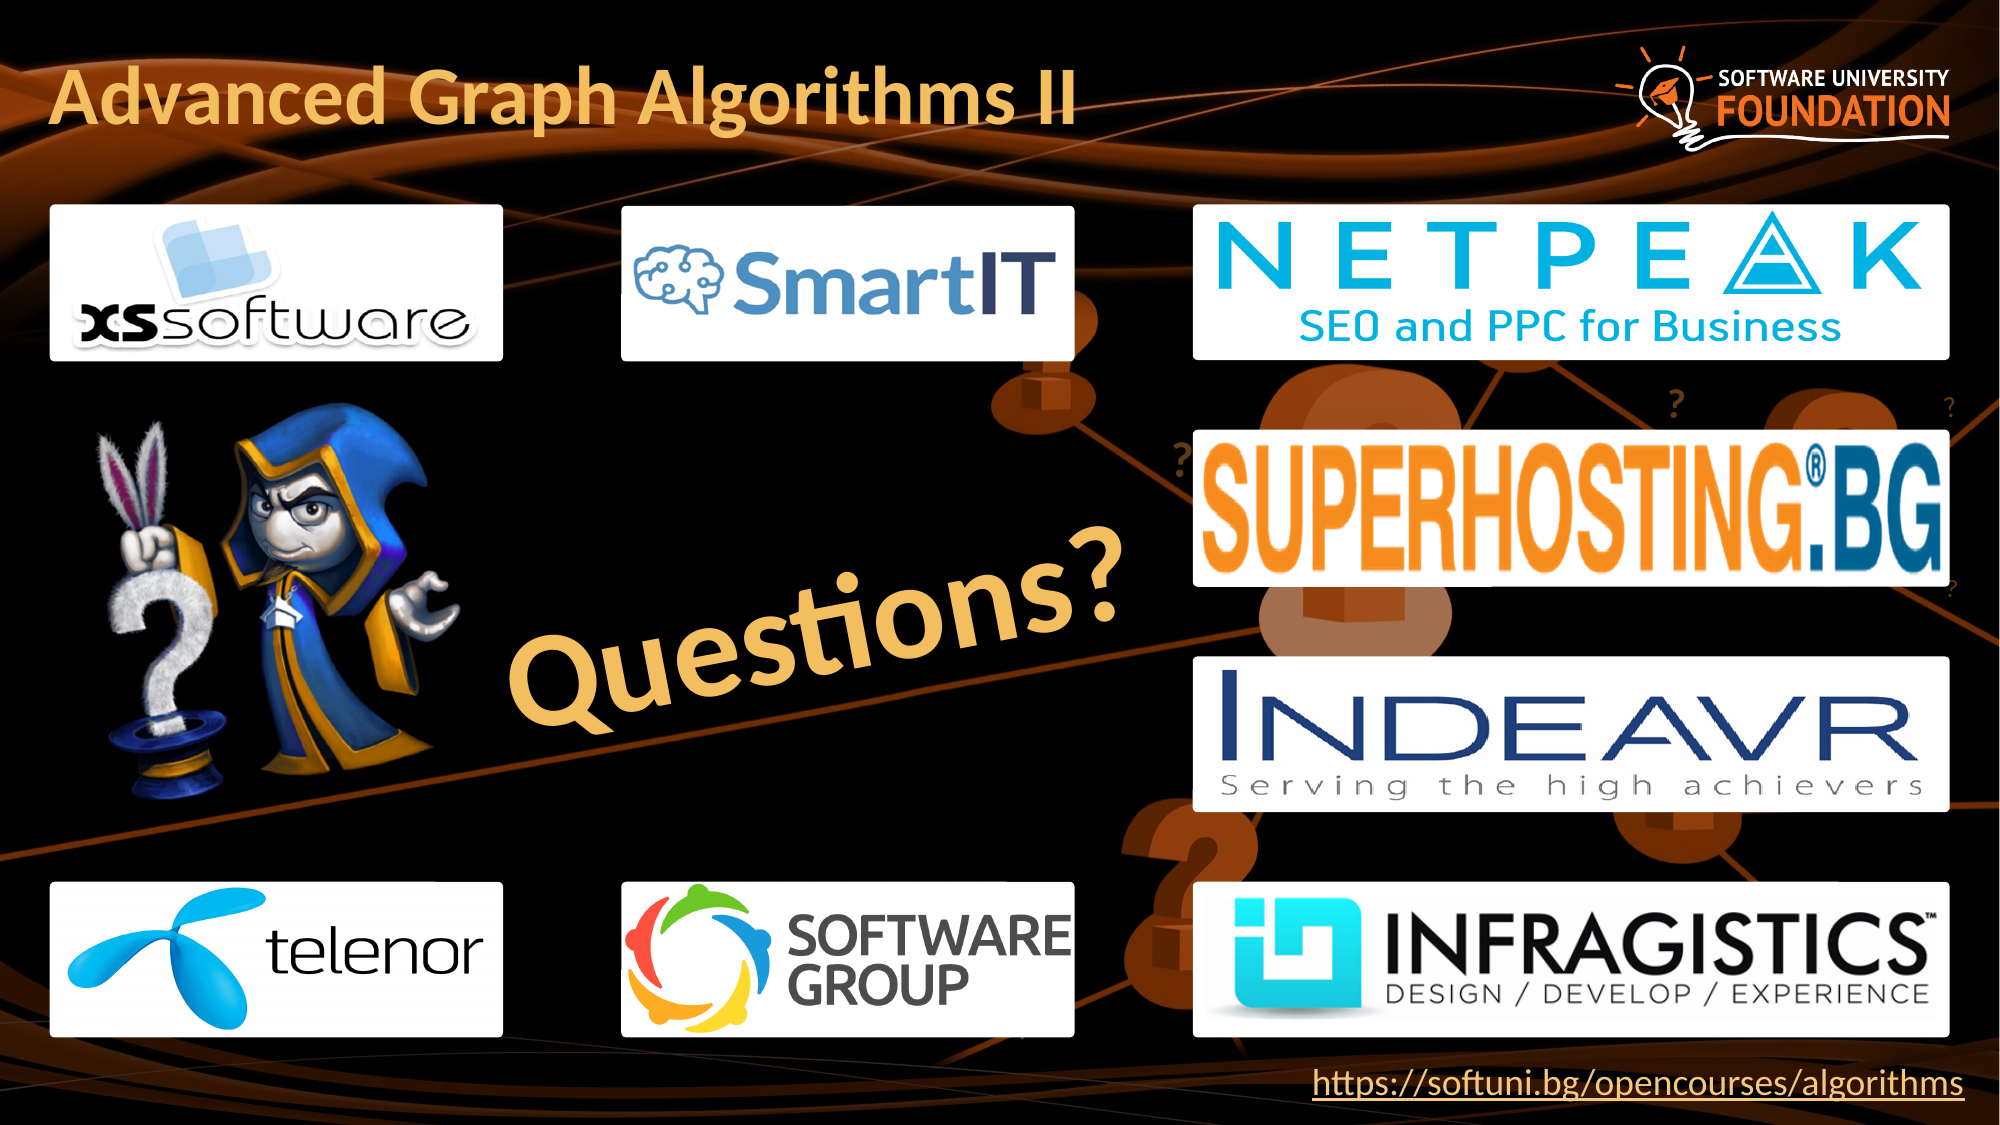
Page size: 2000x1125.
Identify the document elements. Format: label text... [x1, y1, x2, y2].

title Advanced Graph Algorithms II [30, 6, 1602, 189]
list https://softuni.bg/opencourses/algorithms [250, 1050, 1971, 1125]
picture [0, 0, 2000, 1125]
